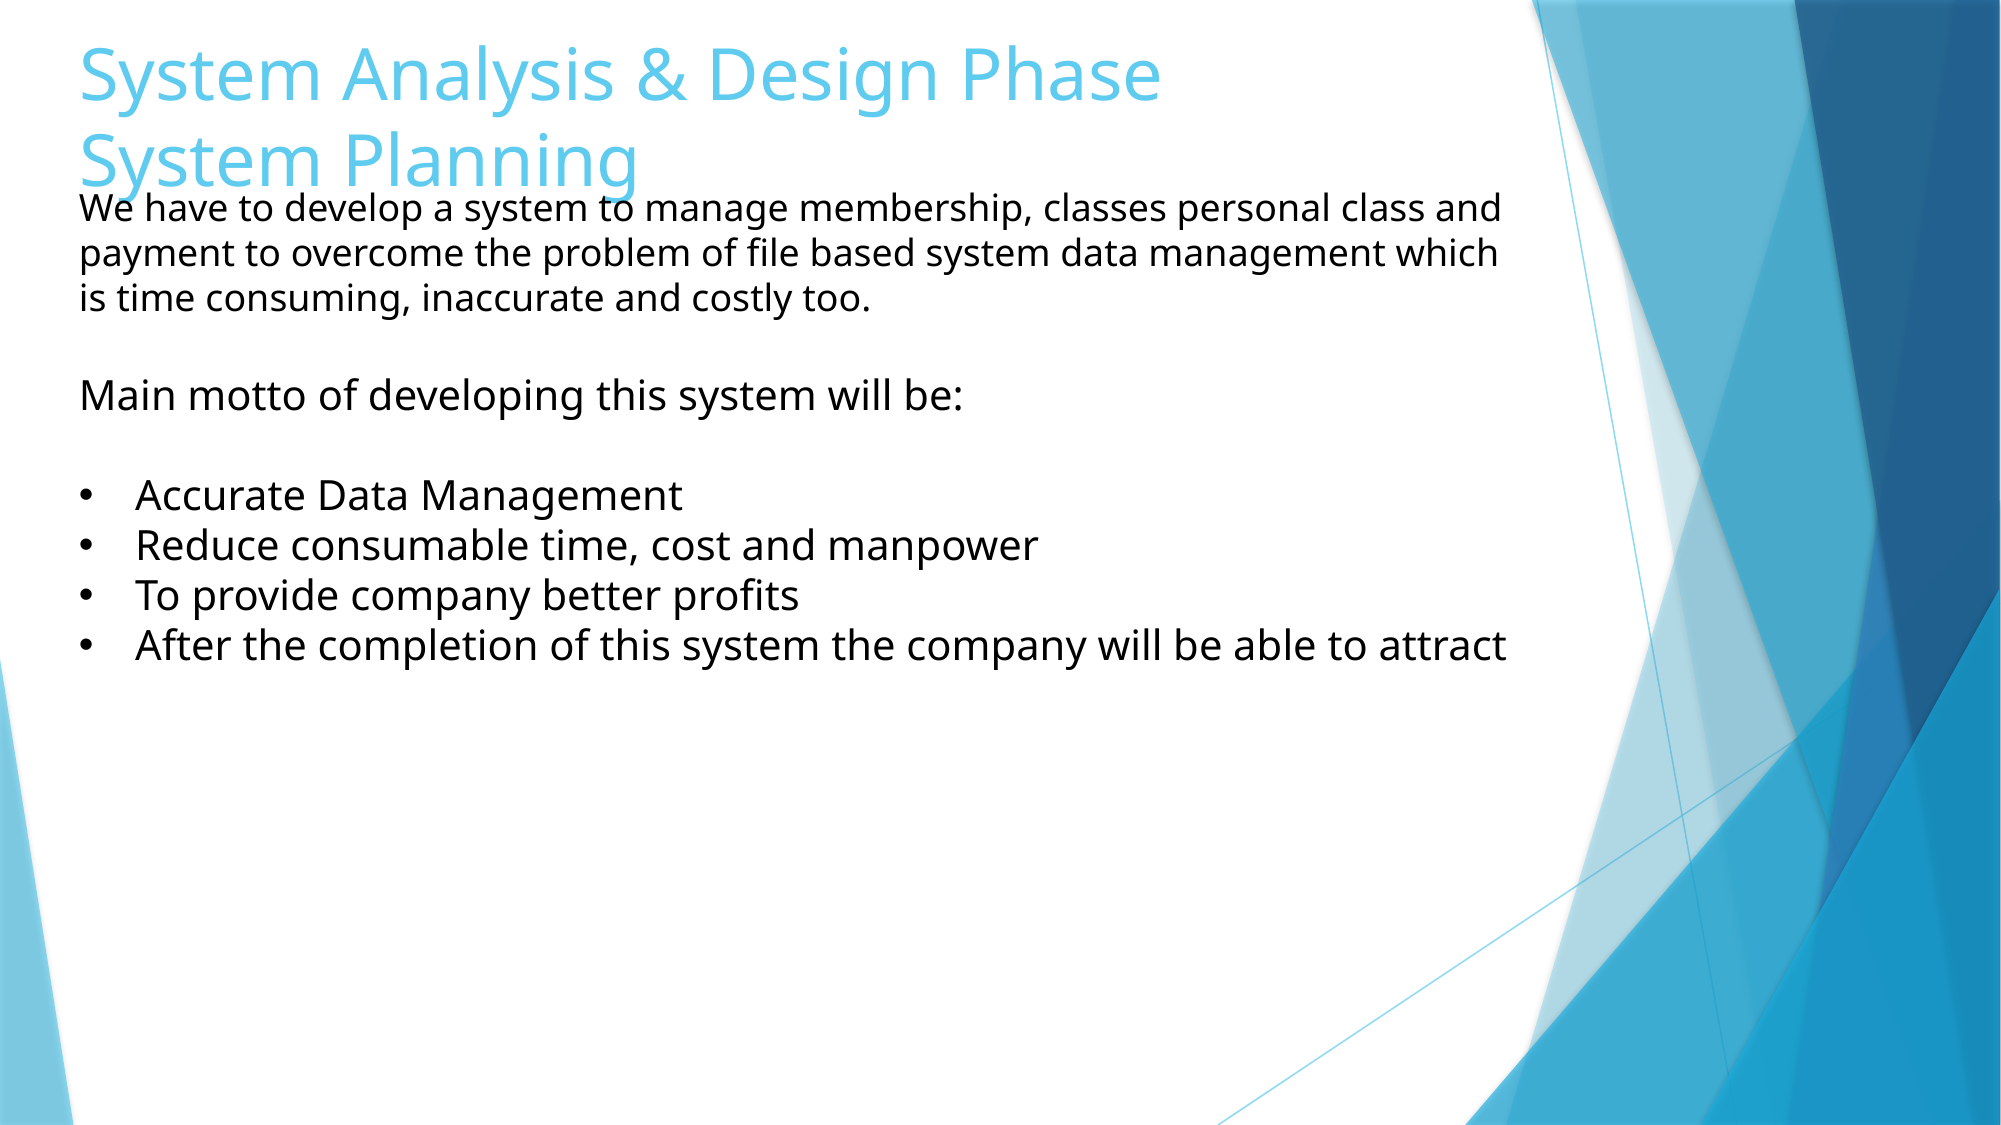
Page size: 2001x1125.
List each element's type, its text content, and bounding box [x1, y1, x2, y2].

text_box We have to develop a system to manage membership, classes personal class and payment to overcome the problem of file based system data management which is time consuming, inaccurate and costly too. Main motto of developing this system will be: Accurate Data Management Reduce consumable time, cost and manpower To provide company better profits After the completion of this system the company will be able to attract [64, 176, 1551, 677]
title System Analysis & Design Phase System Planning [64, 20, 1566, 210]
